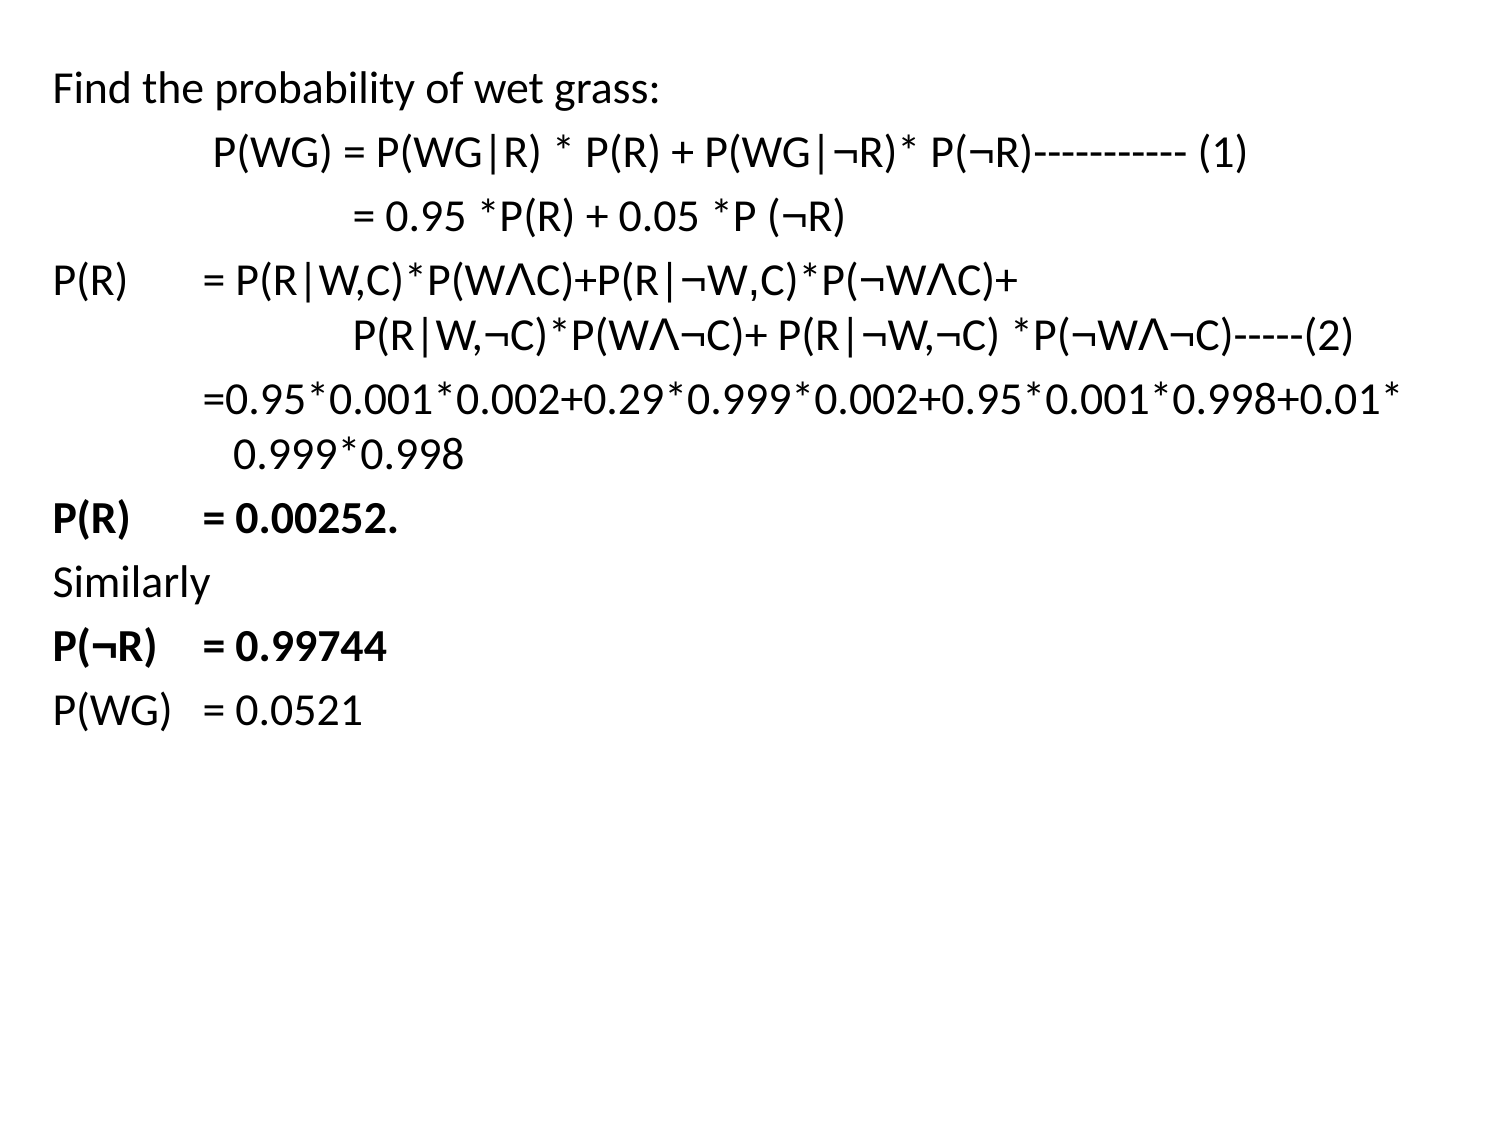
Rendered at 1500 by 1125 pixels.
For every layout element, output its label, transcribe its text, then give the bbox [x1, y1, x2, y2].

list Find the probability of wet grass: P(WG) = P(WG|R) * P(R) + P(WG|¬R)* P(¬R)----------- (1) = 0.95 *P(R) + 0.05 *P (¬R) P(R) = P(R|W,C)*P(WɅC)+P(R|¬W,C)*P(¬WɅC)+ P(R|W,¬C)*P(WɅ¬C)+ P(R|¬W,¬C) *P(¬WɅ¬C)-----(2) =0.95*0.001*0.002+0.29*0.999*0.002+0.95*0.001*0.998+0.01* 0.999*0.998 P(R) = 0.00252. Similarly P(¬R) = 0.99744 P(WG) = 0.0521 [37, 50, 1463, 1088]
